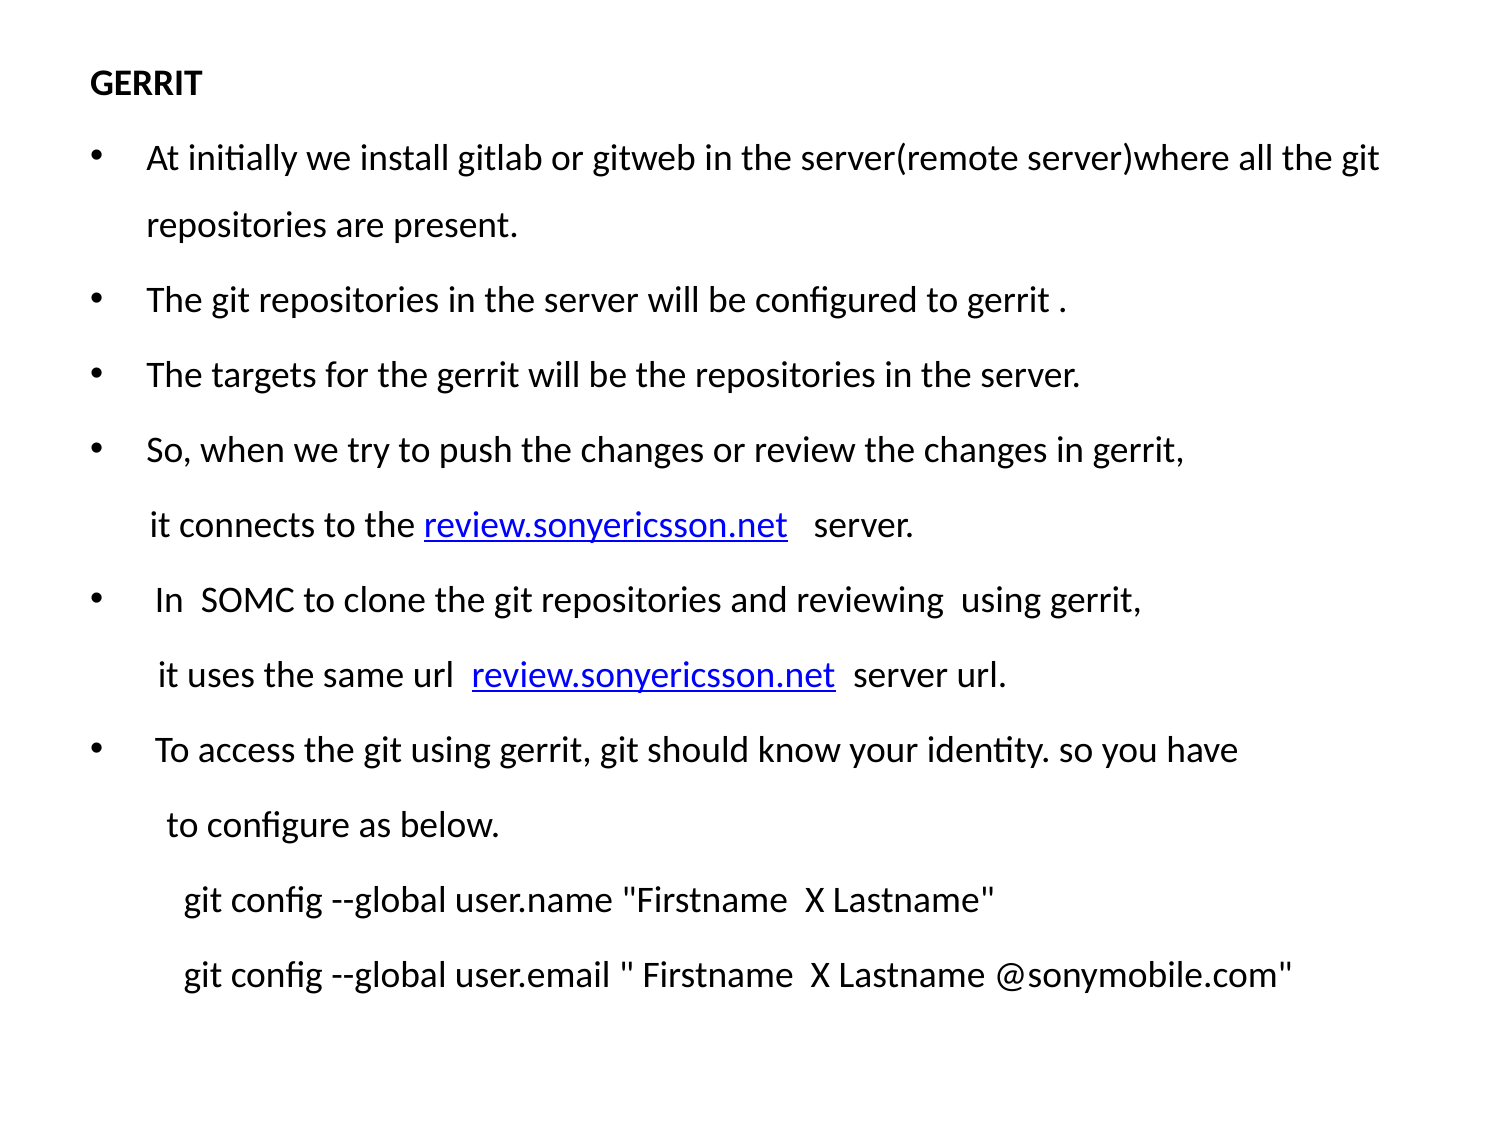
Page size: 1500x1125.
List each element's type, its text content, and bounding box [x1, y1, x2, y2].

list GERRIT At initially we install gitlab or gitweb in the server(remote server)where all the git repositories are present. The git repositories in the server will be configured to gerrit . The targets for the gerrit will be the repositories in the server. So, when we try to push the changes or review the changes in gerrit, it connects to the review.sonyericsson.net server. In SOMC to clone the git repositories and reviewing using gerrit, it uses the same url review.sonyericsson.net server url. To access the git using gerrit, git should know your identity. so you have to configure as below. git config --global user.name "Firstname X Lastname" git config --global user.email " Firstname X Lastname @sonymobile.com" [75, 50, 1425, 1005]
